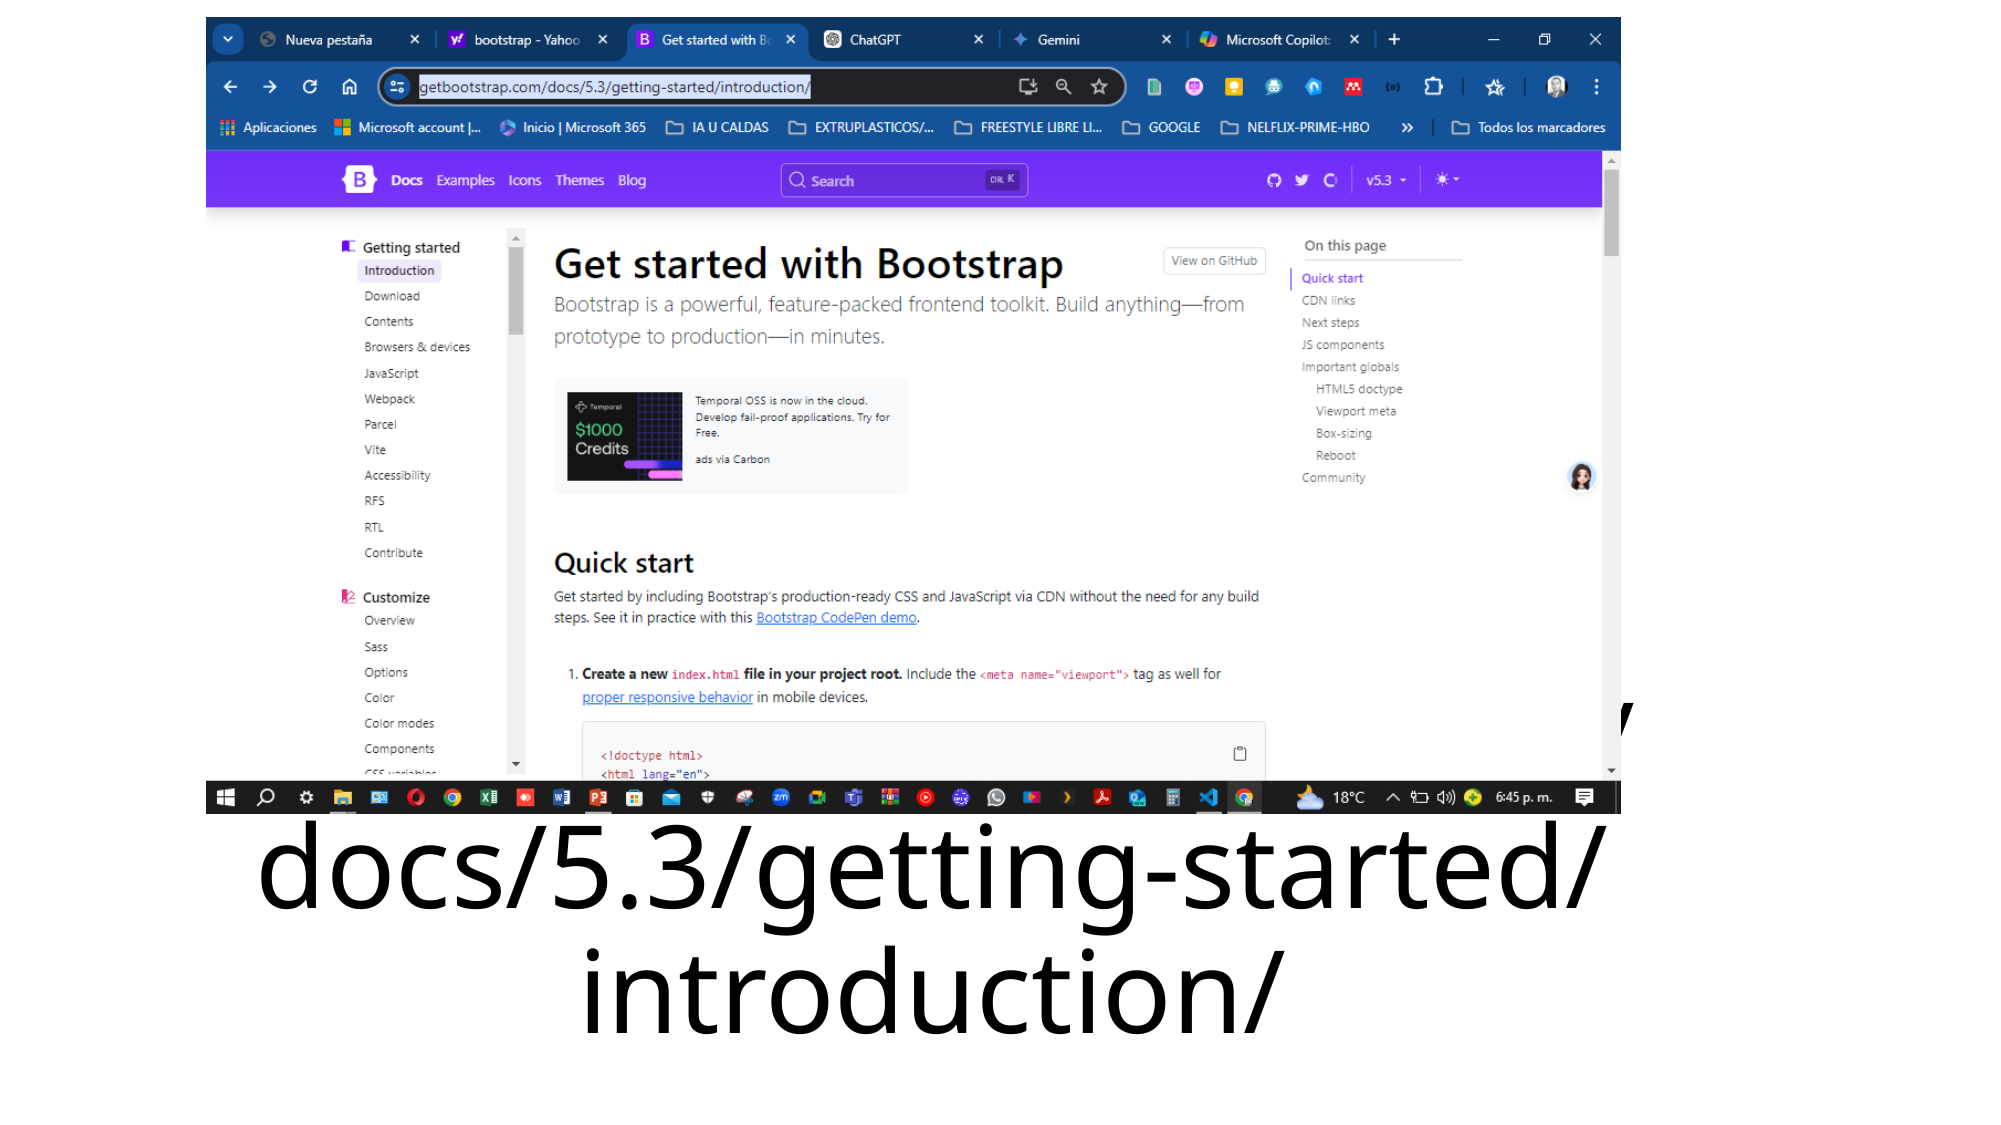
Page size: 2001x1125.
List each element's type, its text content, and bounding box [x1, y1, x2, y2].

title https://getbootstrap.com/docs/5.3/getting-started/introduction/ [131, 673, 1734, 1066]
picture [206, 17, 1621, 814]
